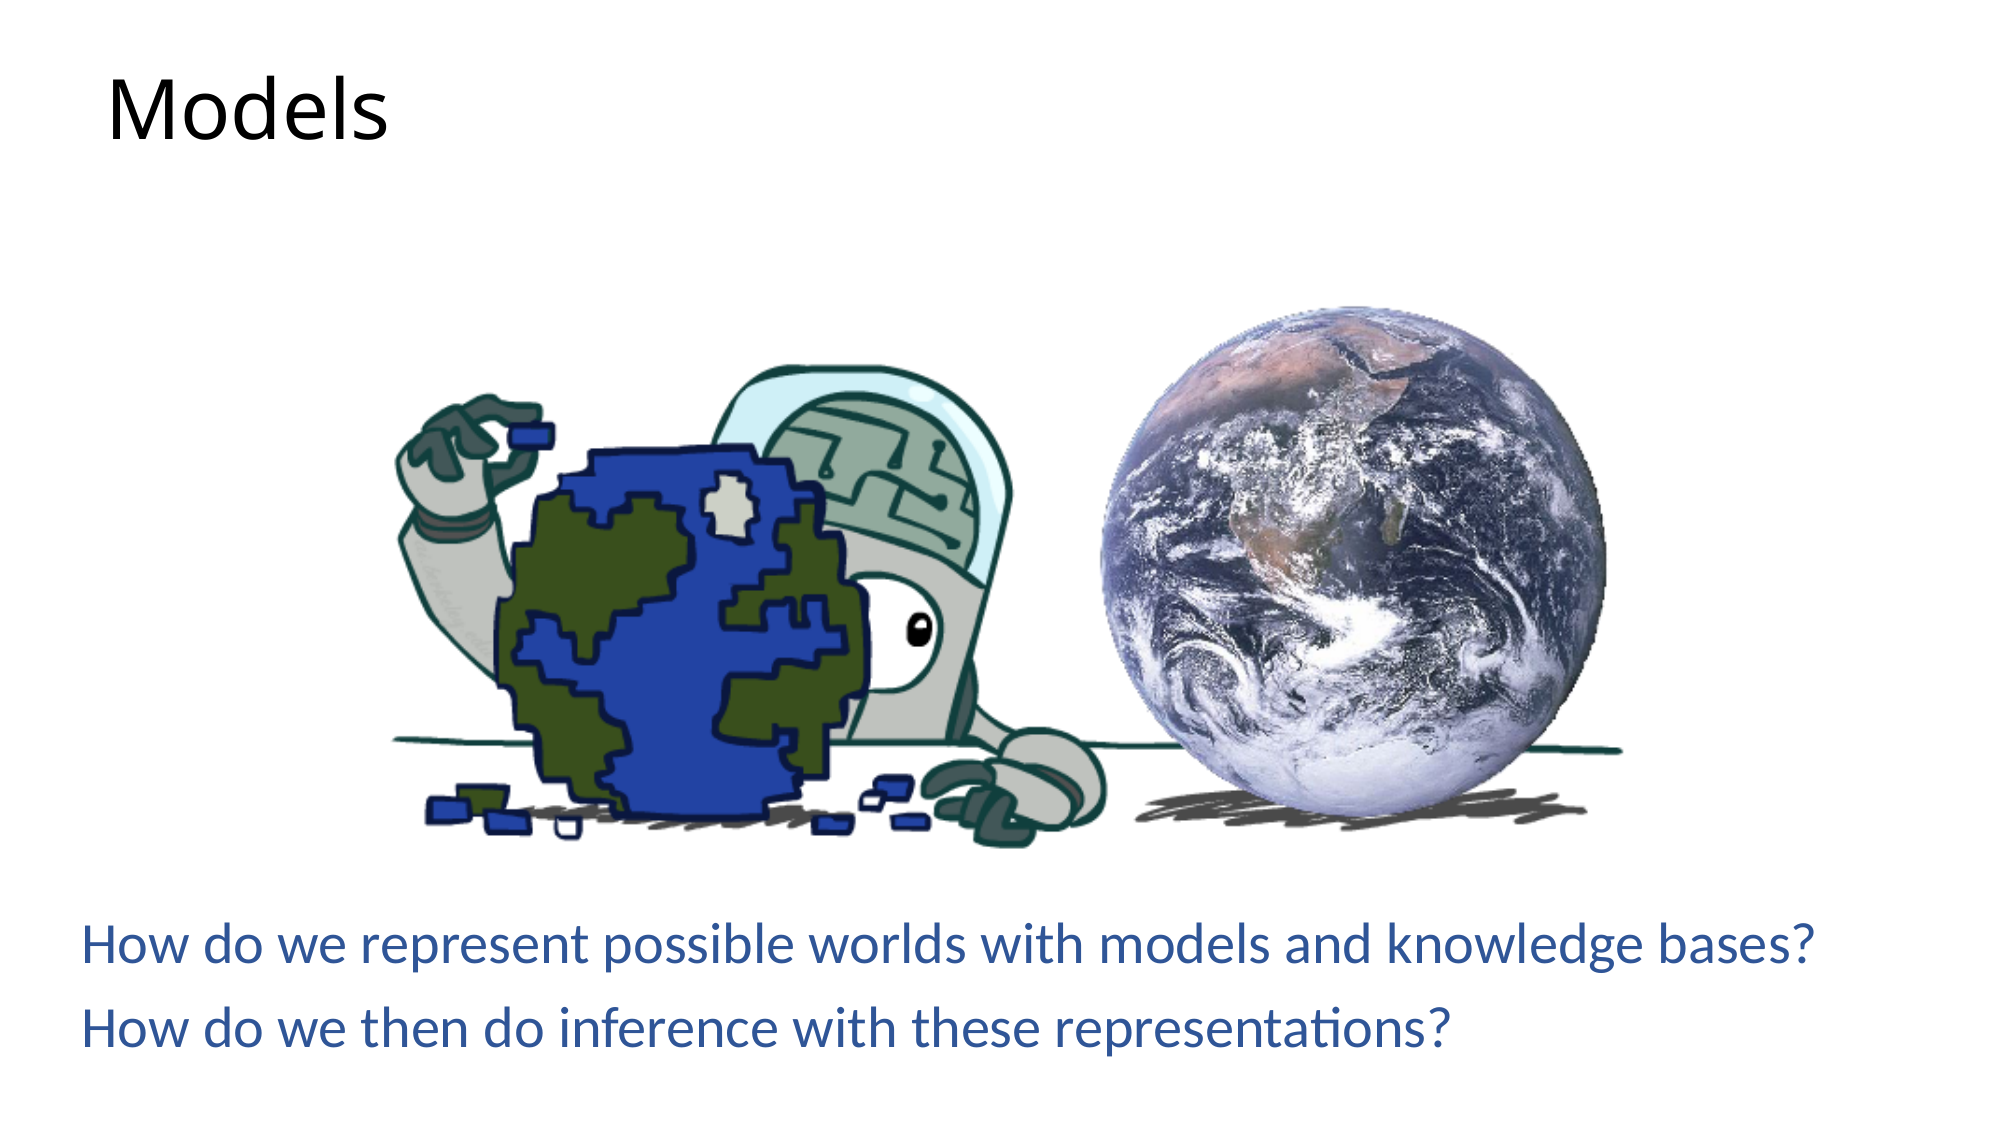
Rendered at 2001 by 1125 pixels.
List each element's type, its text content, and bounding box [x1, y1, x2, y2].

title Models [90, 60, 1816, 164]
picture [337, 189, 1700, 905]
list How do we represent possible worlds with models and knowledge bases? How do we then do inference with these representations? [66, 905, 1934, 1065]
